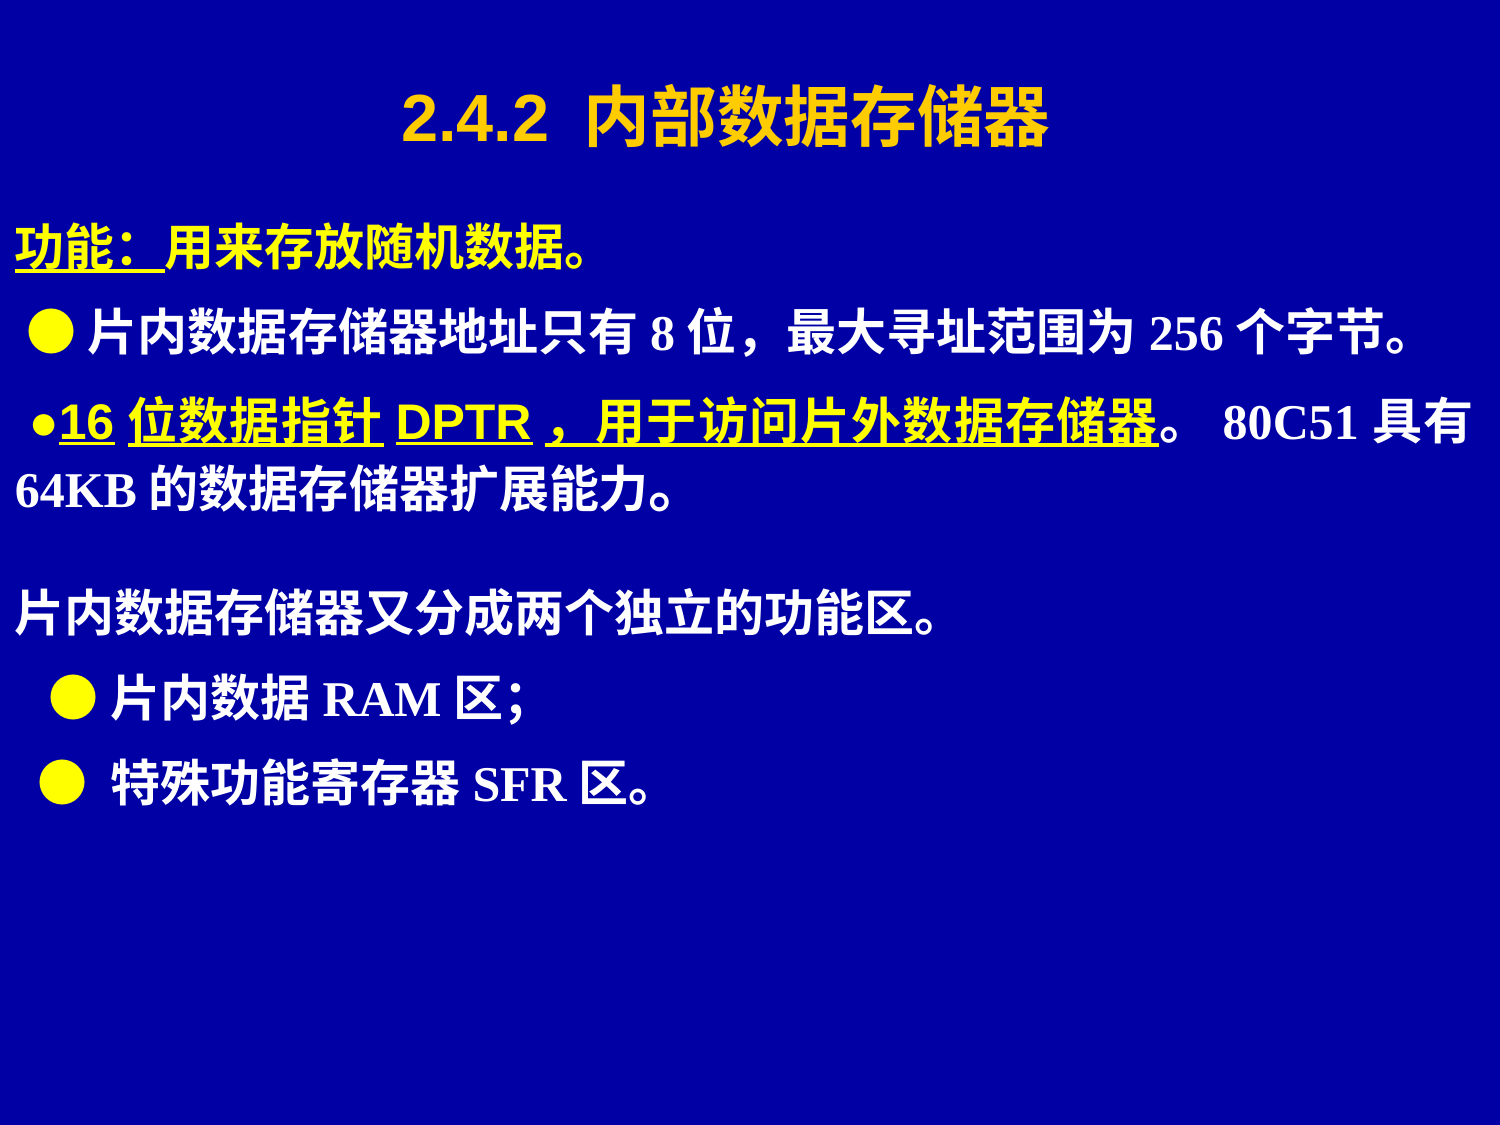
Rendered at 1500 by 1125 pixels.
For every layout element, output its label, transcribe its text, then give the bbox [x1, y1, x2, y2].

text_box 功能：用来存放随机数据。 ●片内数据存储器地址只有8位，最大寻址范围为256个字节。 ●16位数据指针DPTR，用于访问片外数据存储器。80C51具有64KB的数据存储器扩展能力。 [0, 207, 1500, 527]
title 2.4.2 内部数据存储器 [88, 89, 1364, 221]
text_box 片内数据存储器又分成两个独立的功能区。 ●片内数据RAM区； ● 特殊功能寄存器SFR区。 [0, 574, 1500, 819]
